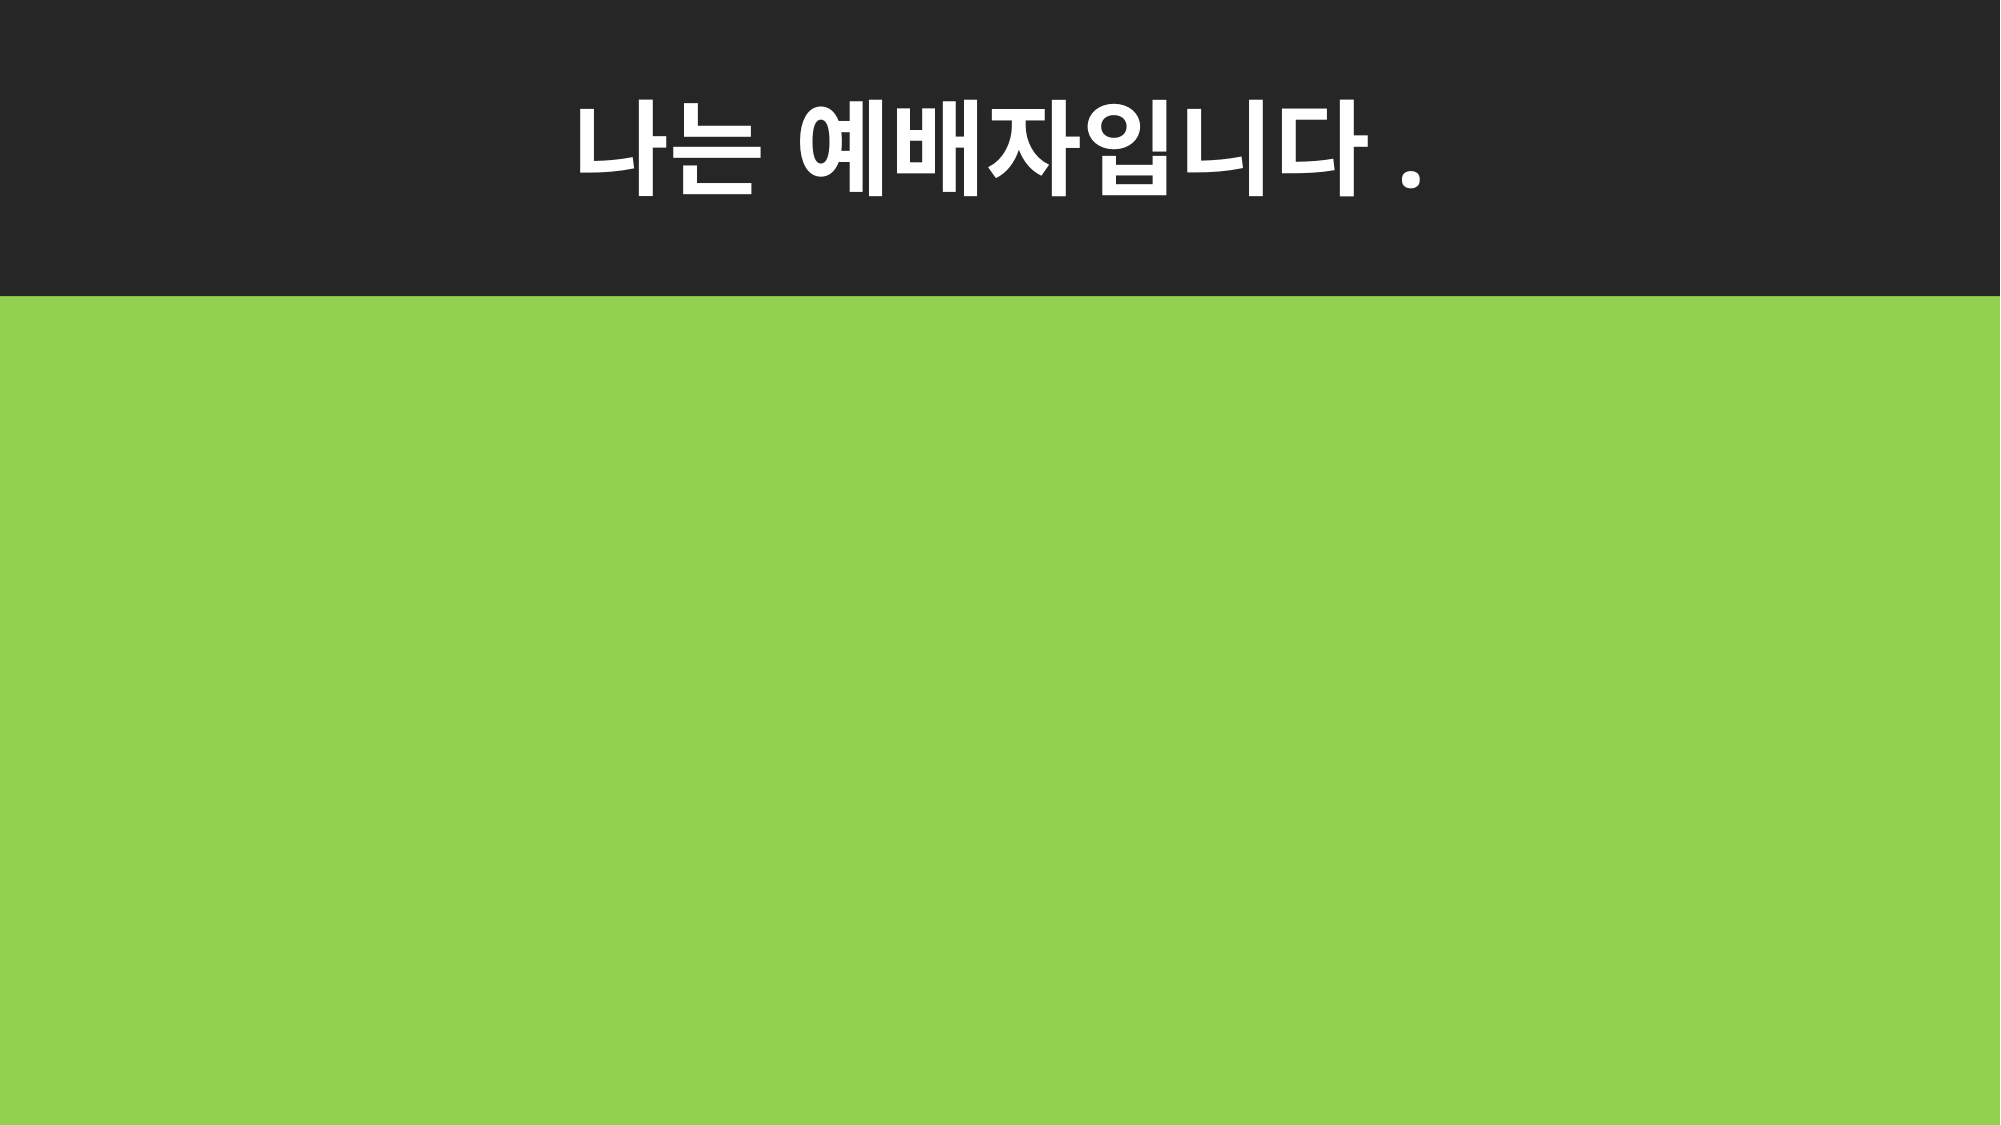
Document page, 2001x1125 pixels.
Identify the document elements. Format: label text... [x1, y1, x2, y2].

title 나는 예배자입니다. [0, 0, 2000, 218]
